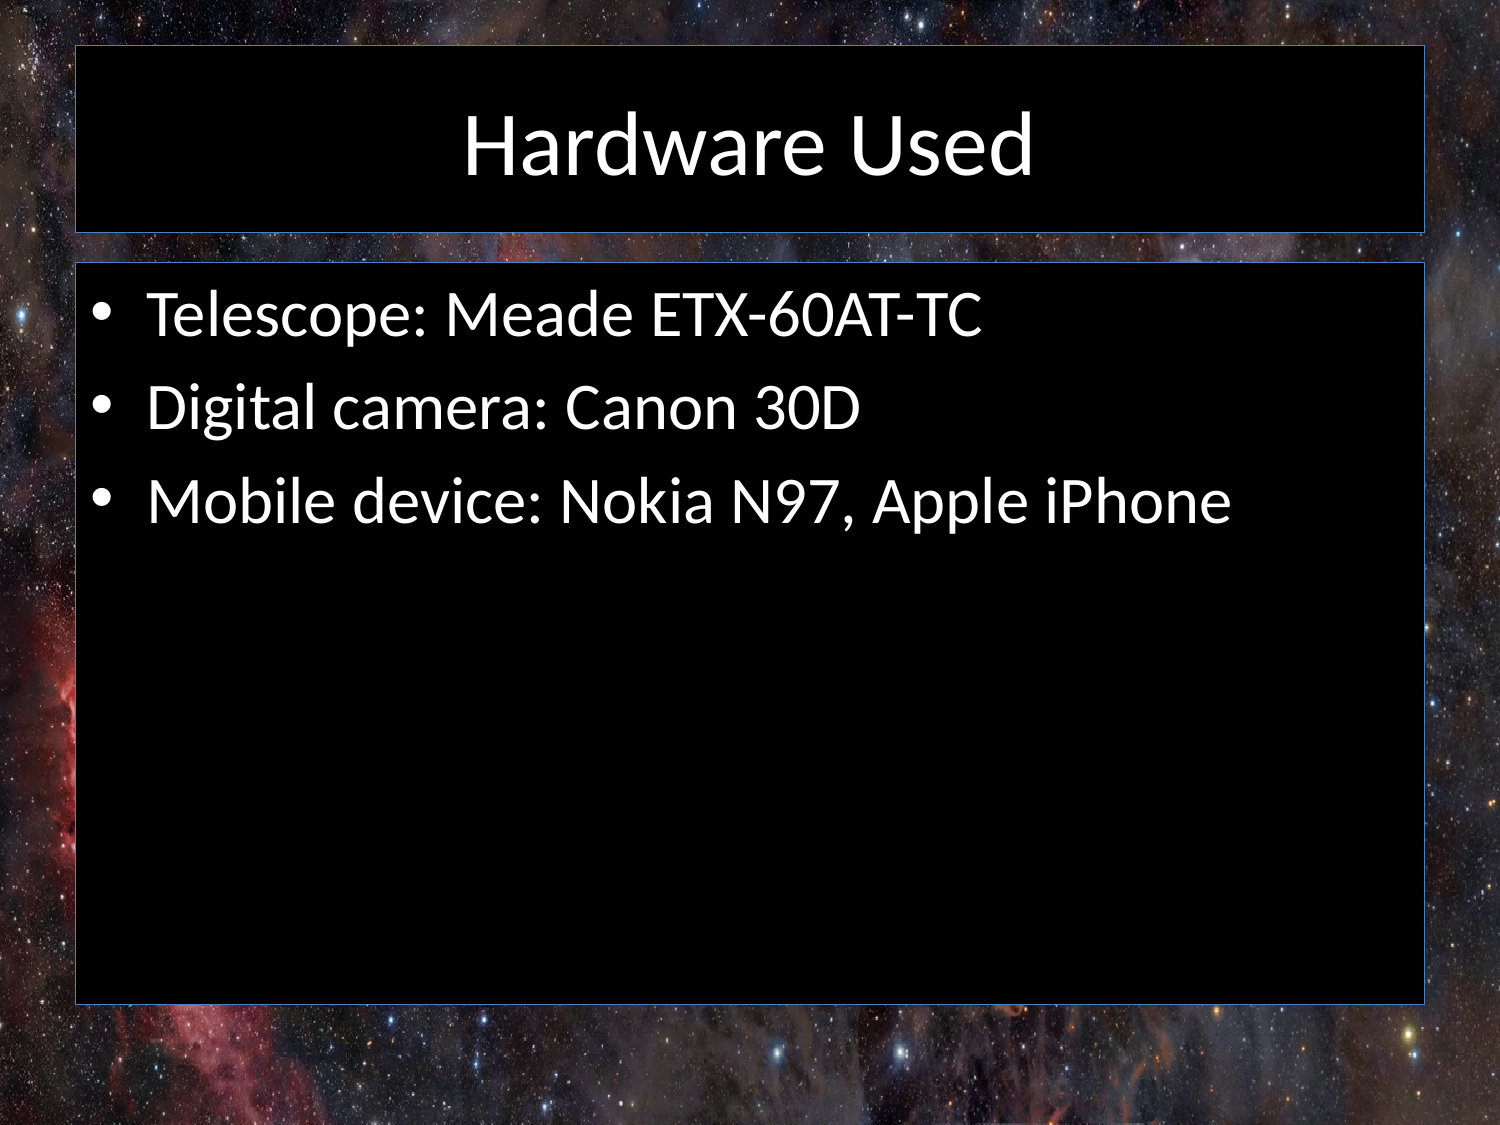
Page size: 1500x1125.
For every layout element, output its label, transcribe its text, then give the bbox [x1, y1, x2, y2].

list Telescope: Meade ETX-60AT-TC Digital camera: Canon 30D Mobile device: Nokia N97, Apple iPhone [75, 262, 1425, 1005]
picture [0, 0, 1500, 1125]
title Hardware Used [75, 45, 1425, 233]
